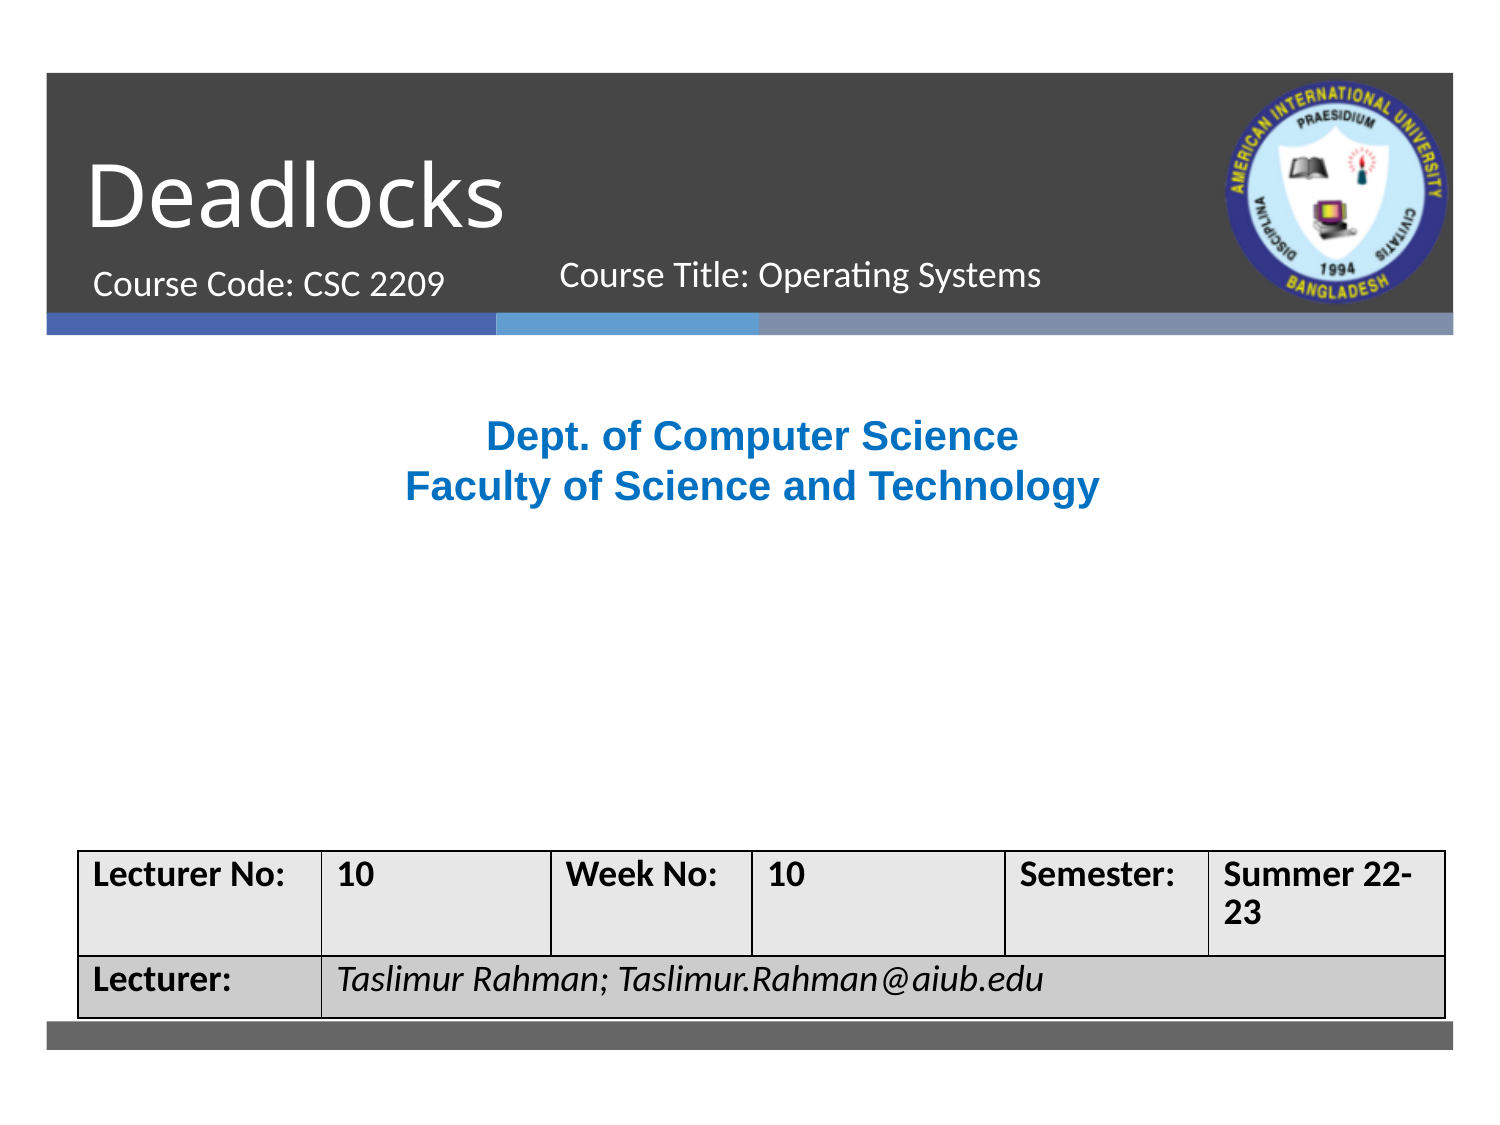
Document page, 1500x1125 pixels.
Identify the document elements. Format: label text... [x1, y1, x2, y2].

table_header Semester: [1006, 852, 1208, 955]
table_header 10 [753, 852, 1004, 955]
text_box Dept. of Computer Science Faculty of Science and Technology [12, 401, 1493, 517]
title Deadlocks [69, 73, 1351, 253]
table_cell Lecturer: [79, 957, 321, 1017]
table_header Summer 22-23 [1209, 852, 1444, 955]
picture [1228, 75, 1454, 310]
table_header Week No: [552, 852, 751, 955]
subtitle Course Code: CSC 2209 [78, 251, 536, 331]
table_header 10 [322, 852, 550, 955]
table_cell Taslimur Rahman; Taslimur.Rahman@aiub.edu [322, 957, 1444, 1017]
text_box Course Title: Operating Systems [544, 252, 1228, 332]
table_header Lecturer No: [79, 852, 321, 955]
